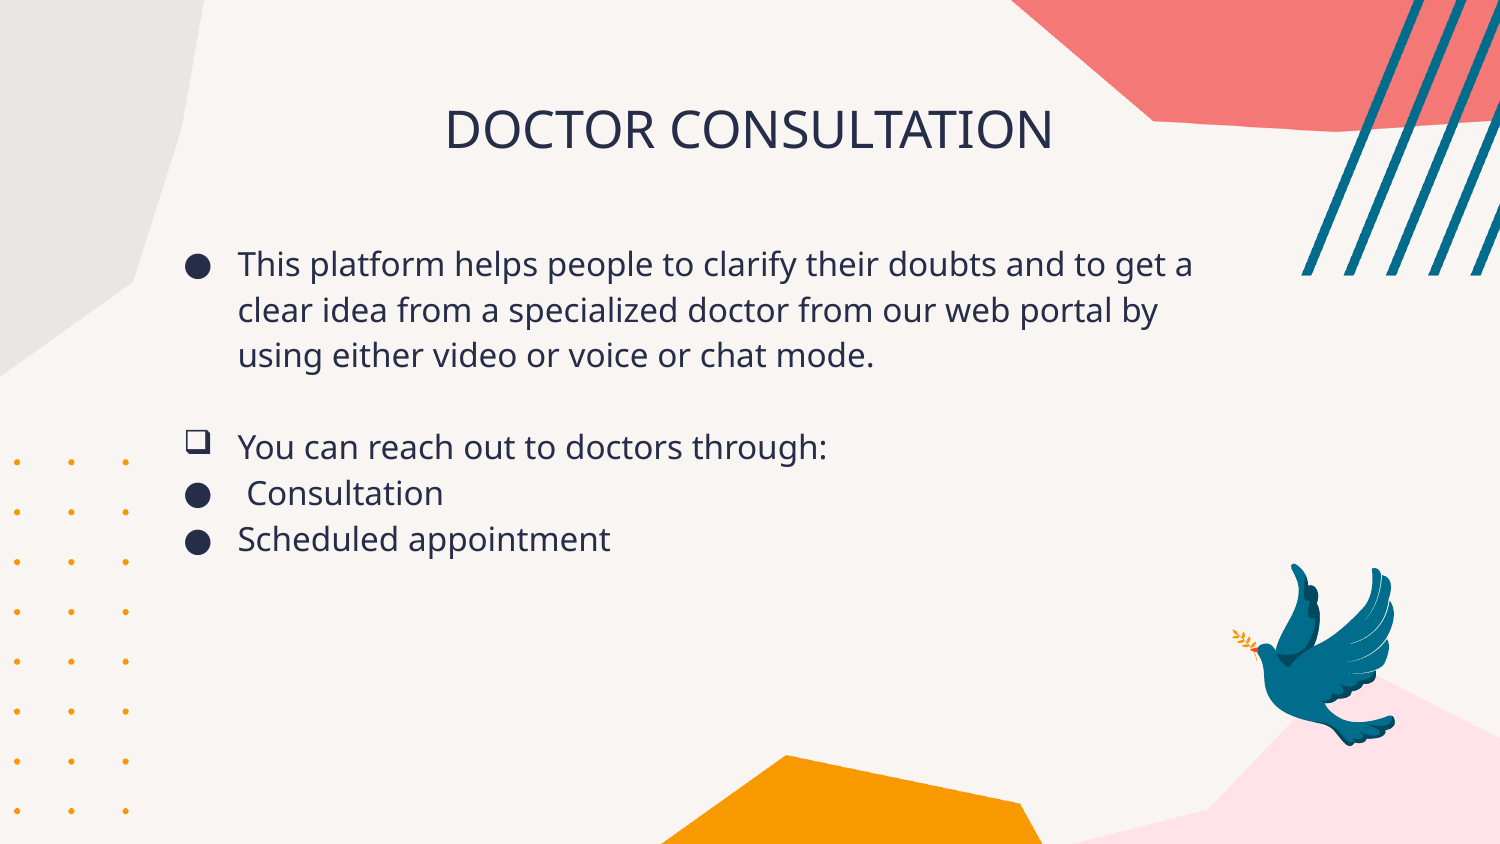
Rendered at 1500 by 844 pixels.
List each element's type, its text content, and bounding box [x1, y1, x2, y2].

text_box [1231, 563, 1401, 747]
title DOCTOR CONSULTATION [116, 87, 1384, 167]
list This platform helps people to clarify their doubts and to get a clear idea from a specialized doctor from our web portal by using either video or voice or chat mode. You can reach out to doctors through: Consultation Scheduled appointment [147, 221, 1263, 715]
picture [0, 0, 1500, 844]
